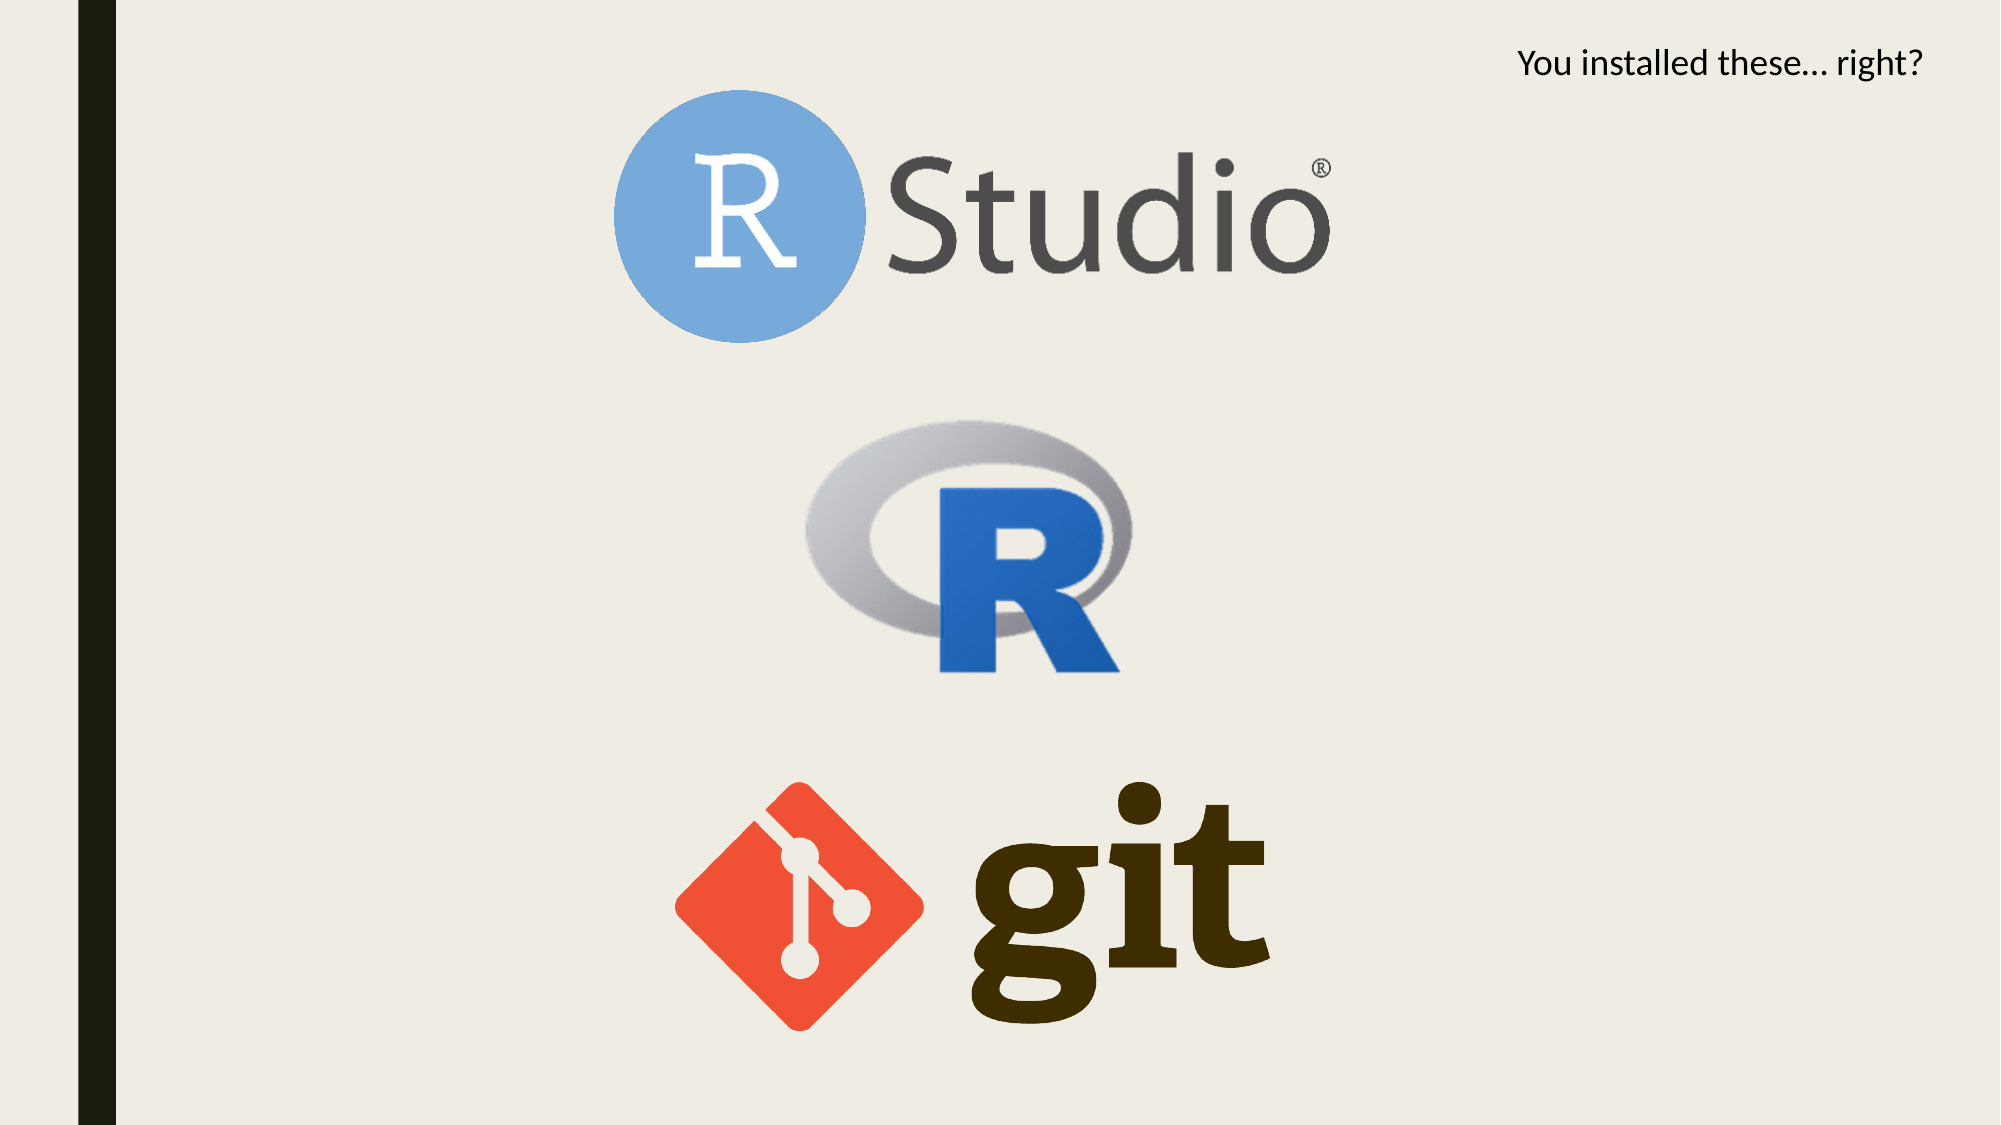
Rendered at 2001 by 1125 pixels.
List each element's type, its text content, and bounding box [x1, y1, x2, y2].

picture [761, 379, 1185, 709]
text_box You installed these… right? [1502, 30, 2000, 91]
picture [675, 782, 1270, 1031]
picture [614, 90, 1331, 343]
